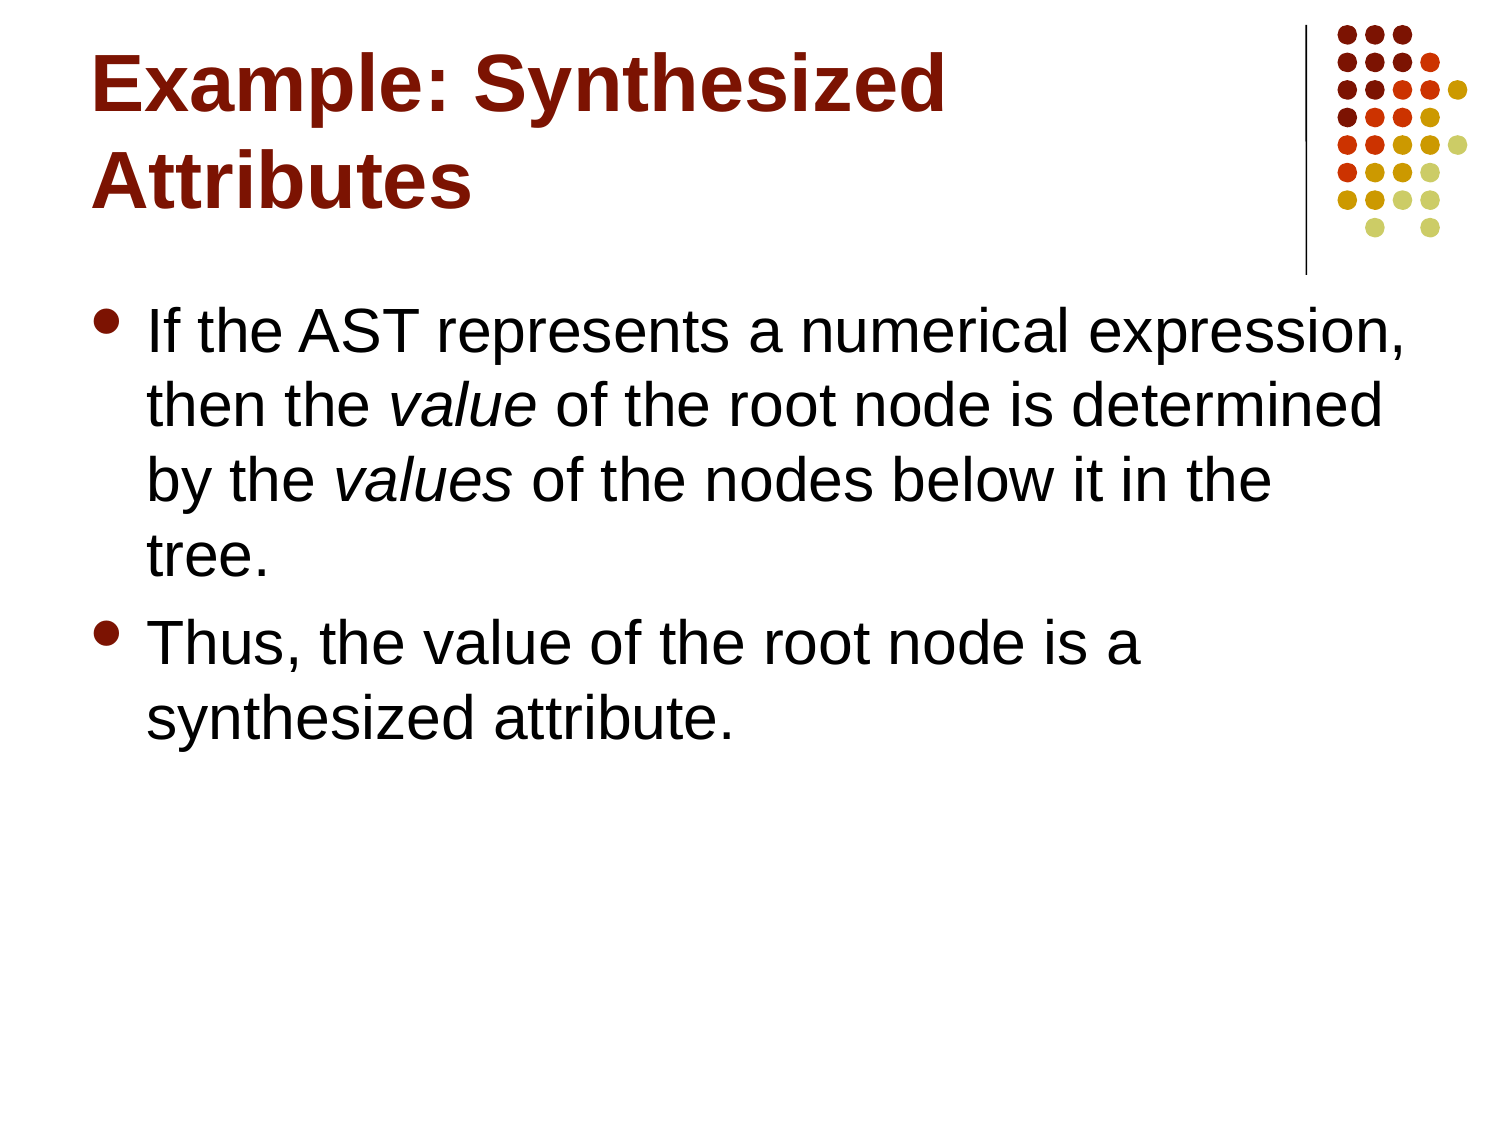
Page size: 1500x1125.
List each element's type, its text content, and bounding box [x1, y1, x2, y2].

list If the AST represents a numerical expression, then the value of the root node is determined by the values of the nodes below it in the tree. Thus, the value of the root node is a synthesized attribute. [74, 281, 1426, 1006]
title Example: Synthesized Attributes [74, 19, 1313, 233]
